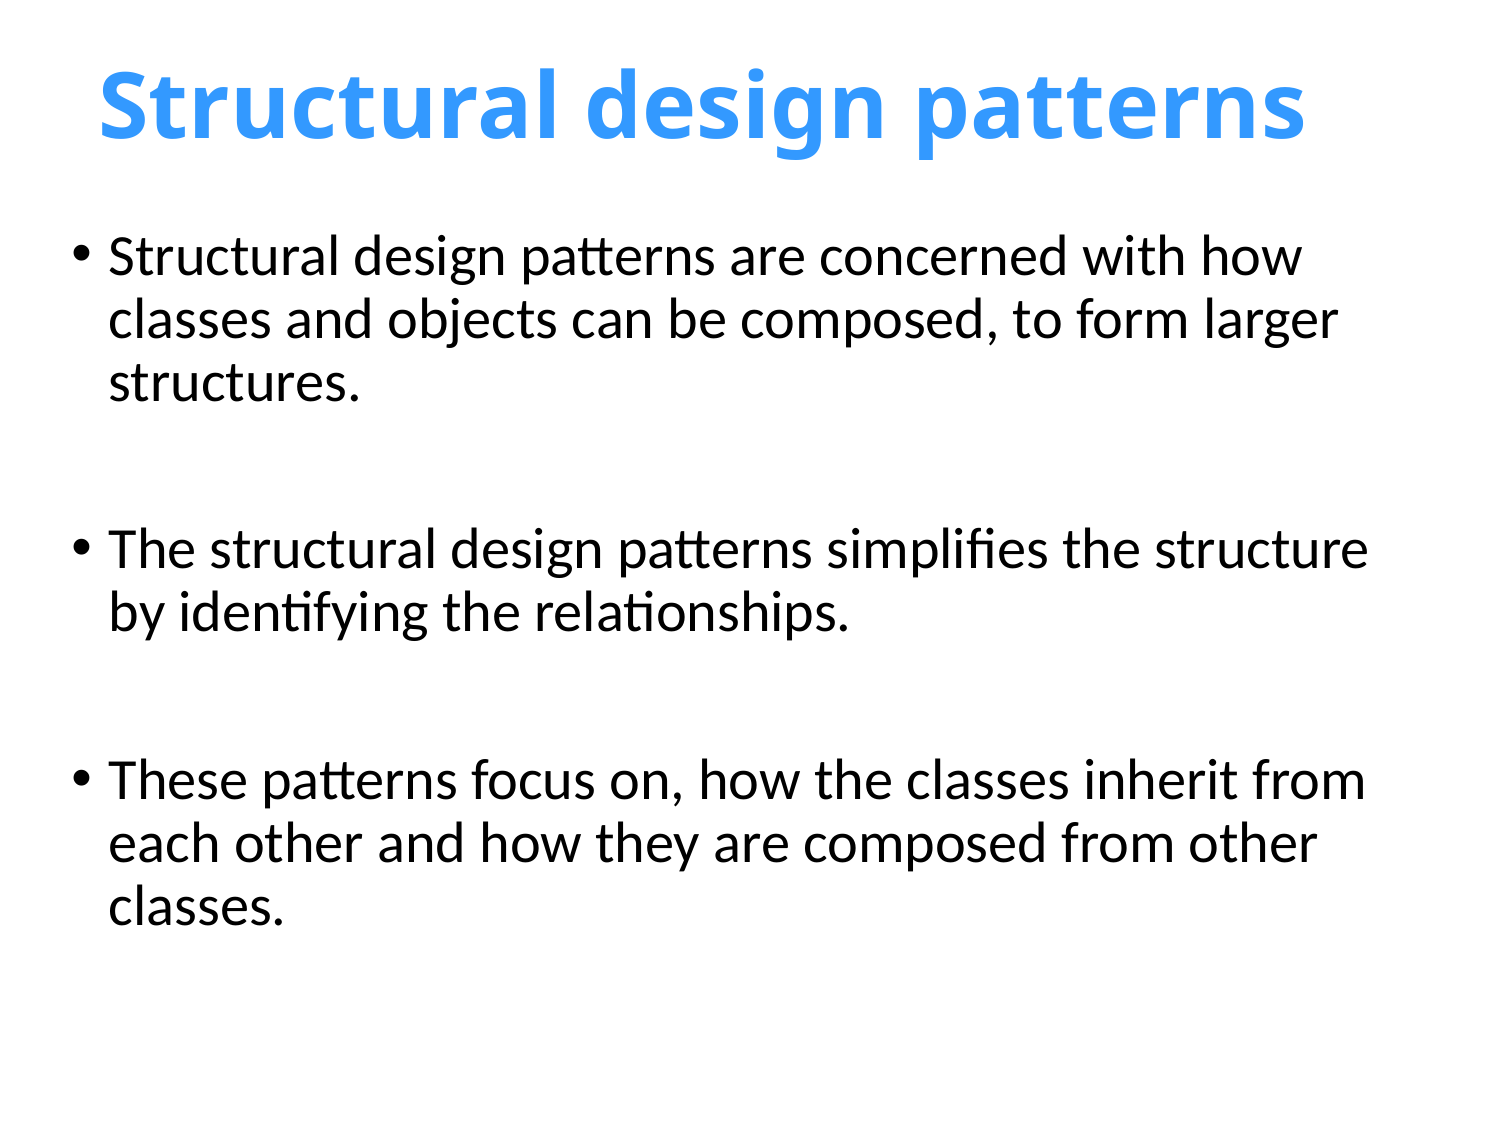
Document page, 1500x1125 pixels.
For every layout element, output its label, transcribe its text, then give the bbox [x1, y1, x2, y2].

list Structural design patterns are concerned with how classes and objects can be composed, to form larger structures. The structural design patterns simplifies the structure by identifying the relationships. These patterns focus on, how the classes inherit from each other and how they are composed from other classes. [56, 217, 1455, 1082]
title Structural design patterns [56, 0, 1350, 217]
